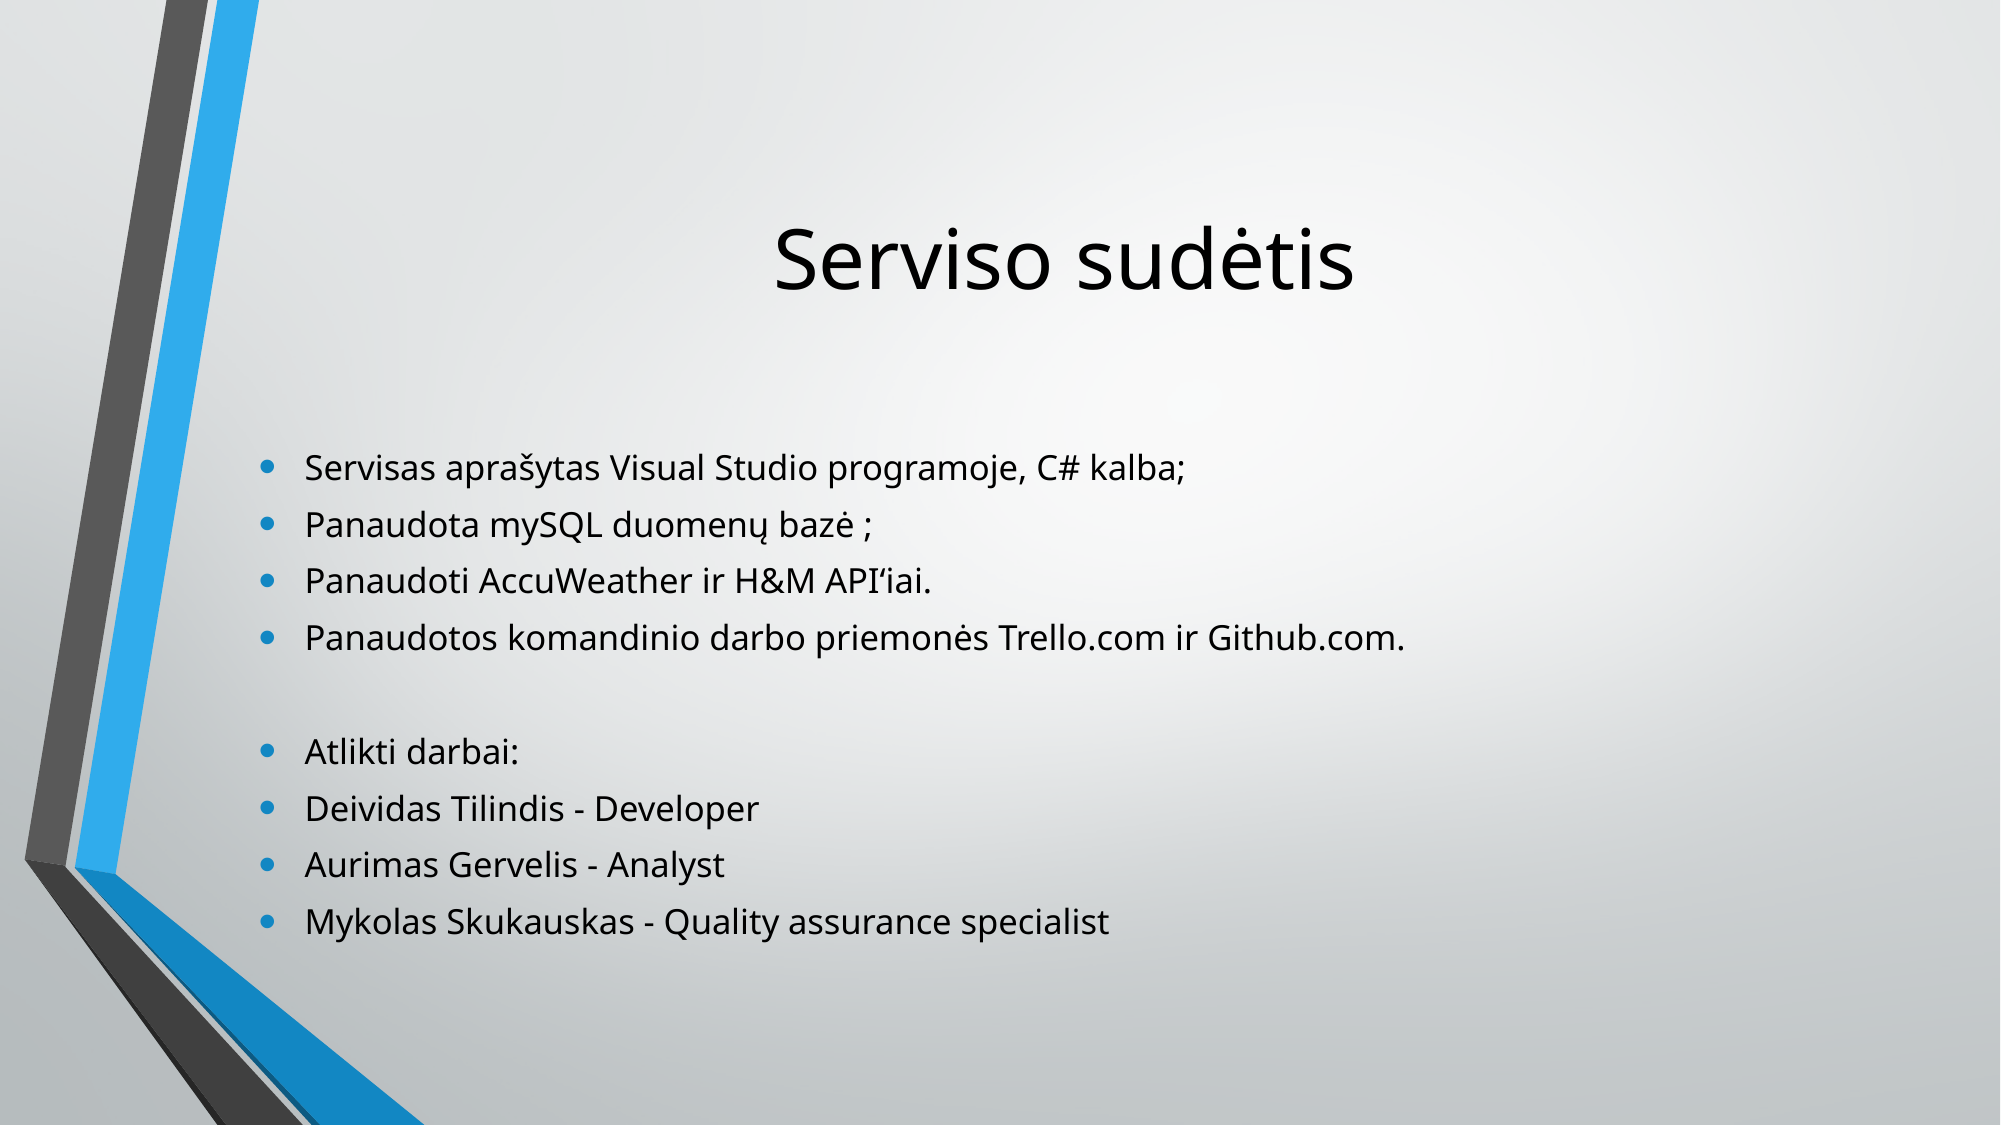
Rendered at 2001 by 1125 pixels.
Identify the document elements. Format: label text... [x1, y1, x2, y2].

title Serviso sudėtis [243, 112, 1887, 400]
list Servisas aprašytas Visual Studio programoje, C# kalba; Panaudota mySQL duomenų bazė ; Panaudoti AccuWeather ir H&M API‘iai. Panaudotos komandinio darbo priemonės Trello.com ir Github.com. Atlikti darbai: Deividas Tilindis - Developer Aurimas Gervelis - Analyst Mykolas Skukauskas - Quality assurance specialist [243, 437, 1887, 950]
